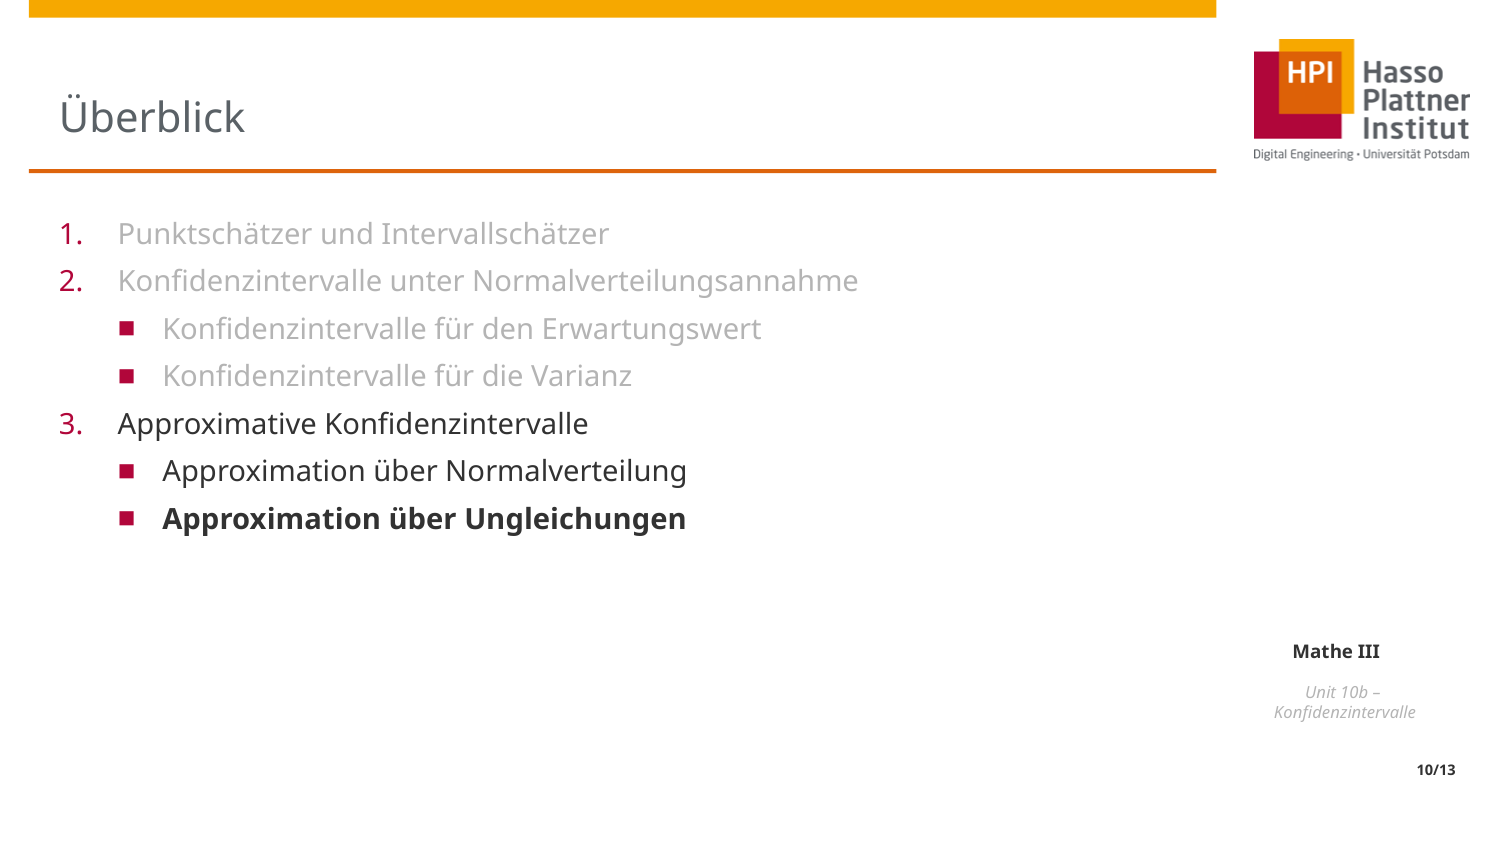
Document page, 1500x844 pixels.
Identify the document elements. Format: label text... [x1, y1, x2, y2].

list Punktschätzer und Intervallschätzer Konfidenzintervalle unter Normalverteilungsannahme Konfidenzintervalle für den Erwartungswert Konfidenzintervalle für die Varianz Approximative Konfidenzintervalle Approximation über Normalverteilung Approximation über Ungleichungen [58, 203, 1187, 788]
picture [1254, 39, 1470, 161]
title Überblick [58, 17, 1187, 170]
